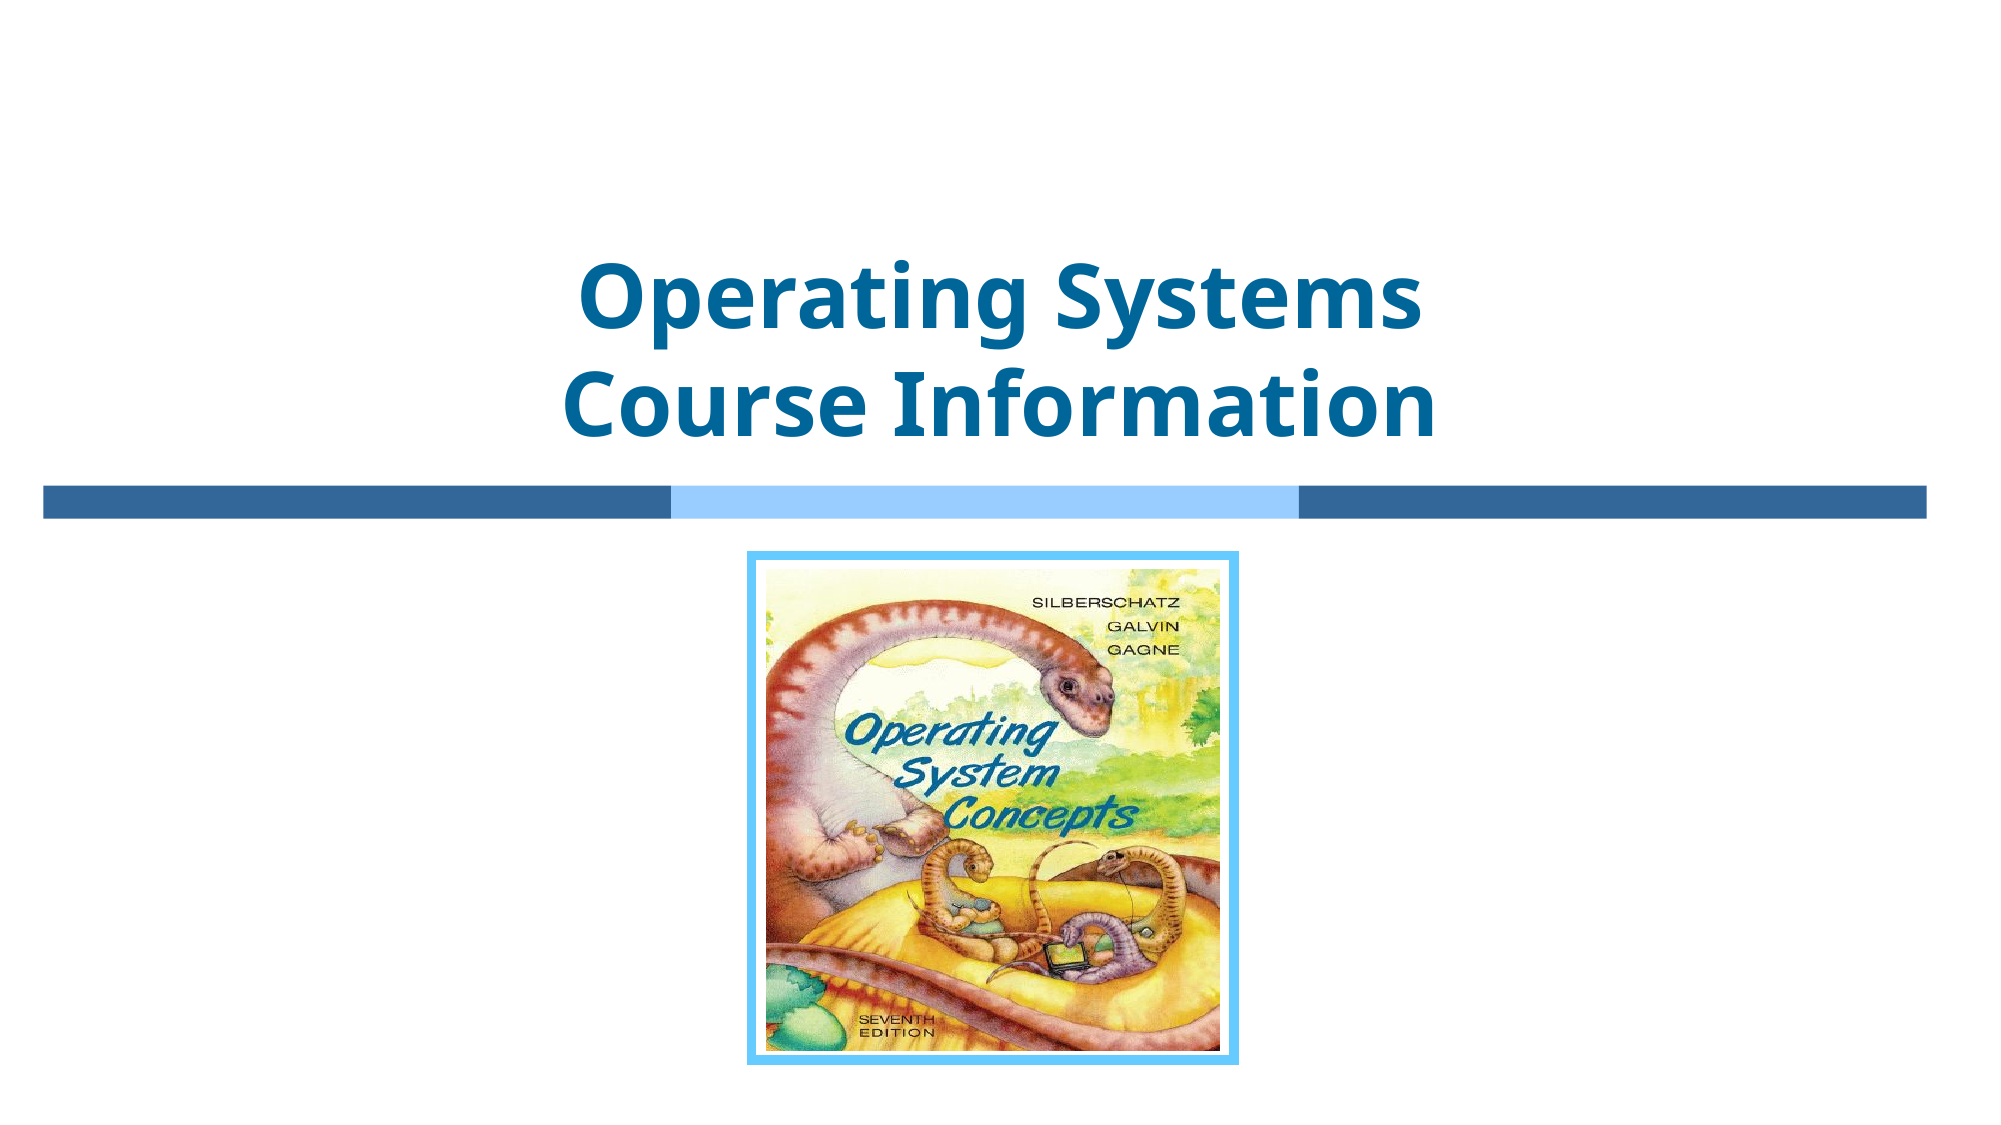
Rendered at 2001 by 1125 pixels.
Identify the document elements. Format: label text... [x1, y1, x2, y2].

title Operating Systems Course Information [150, 112, 1850, 462]
picture [766, 569, 1220, 1051]
